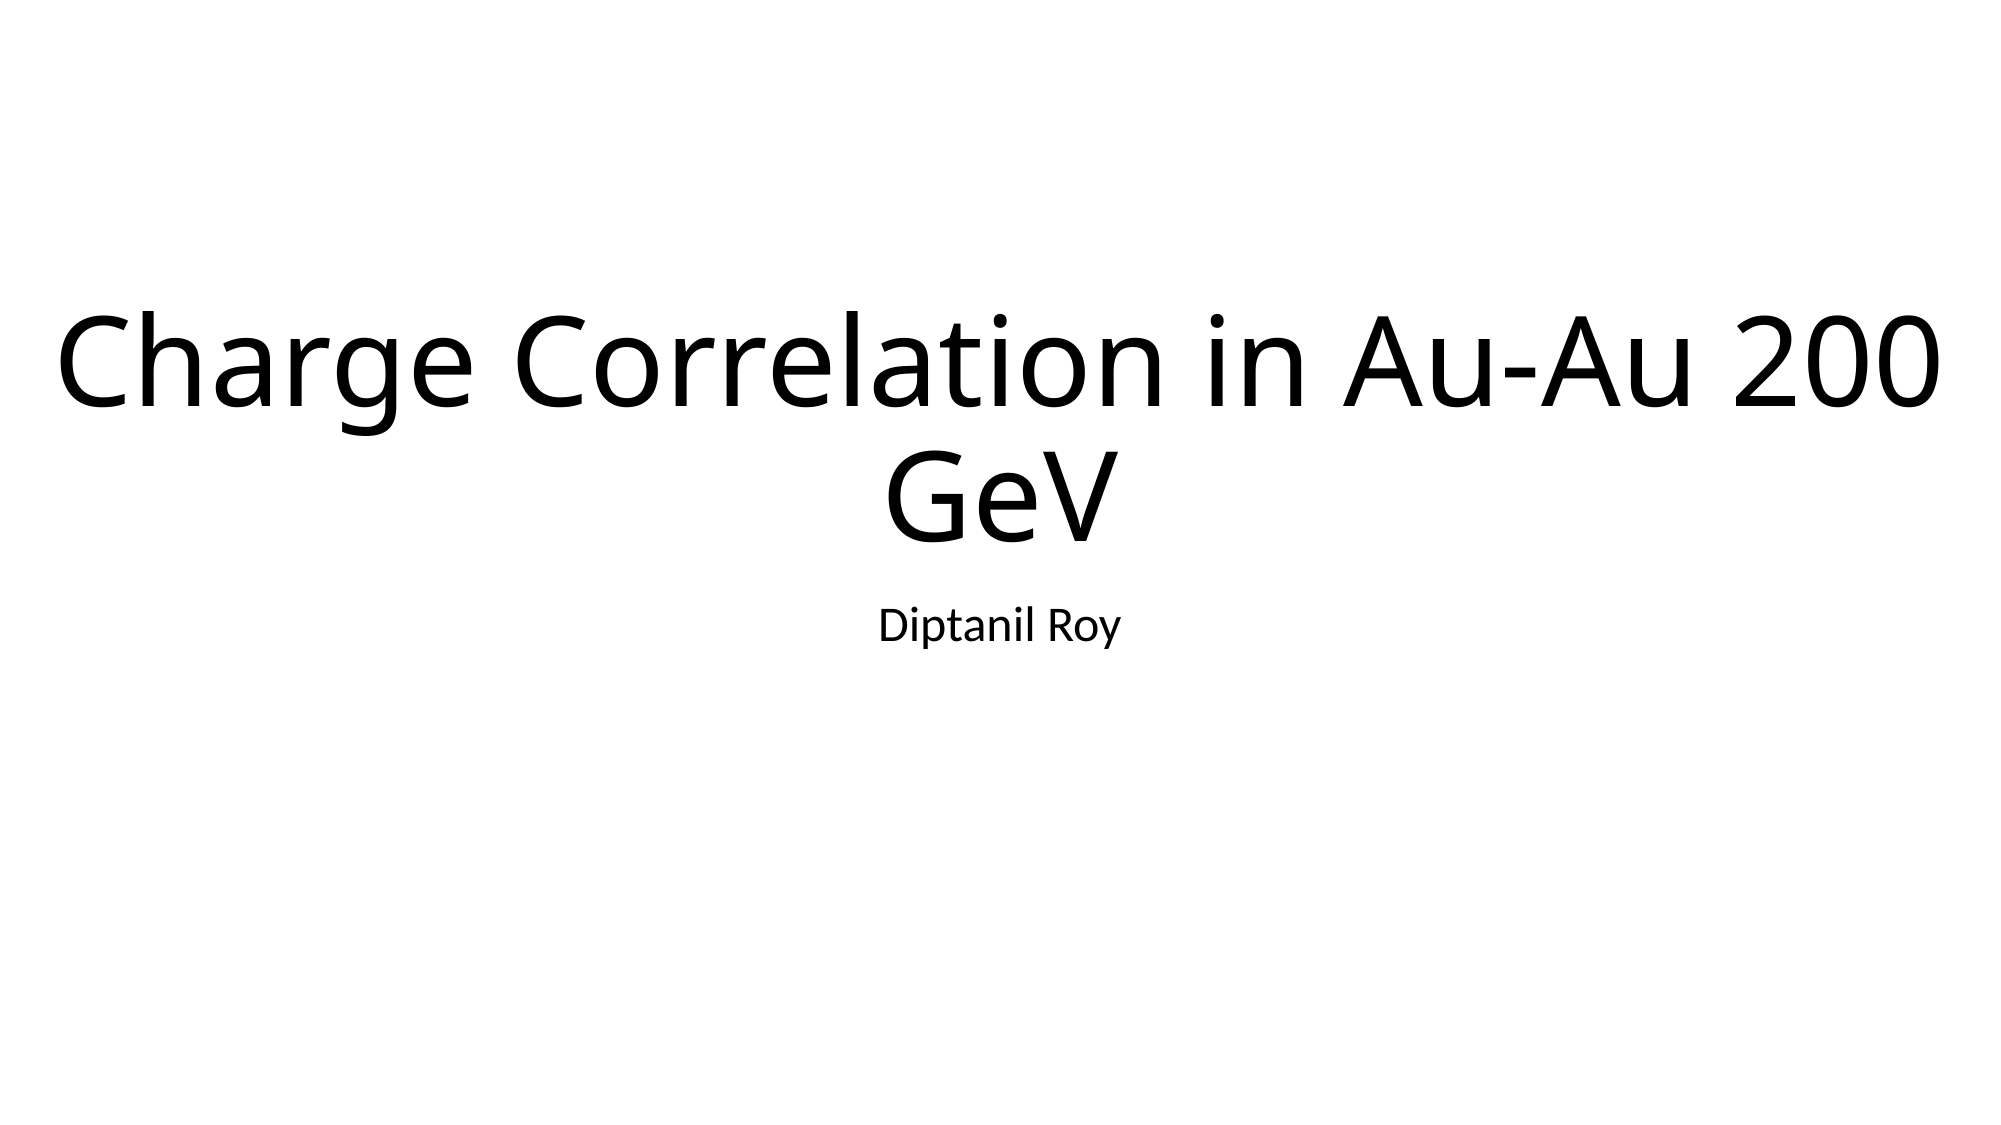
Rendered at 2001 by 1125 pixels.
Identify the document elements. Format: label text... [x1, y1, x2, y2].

title Charge Correlation in Au-Au 200 GeV [0, 184, 2000, 576]
subtitle Diptanil Roy [249, 590, 1750, 863]
